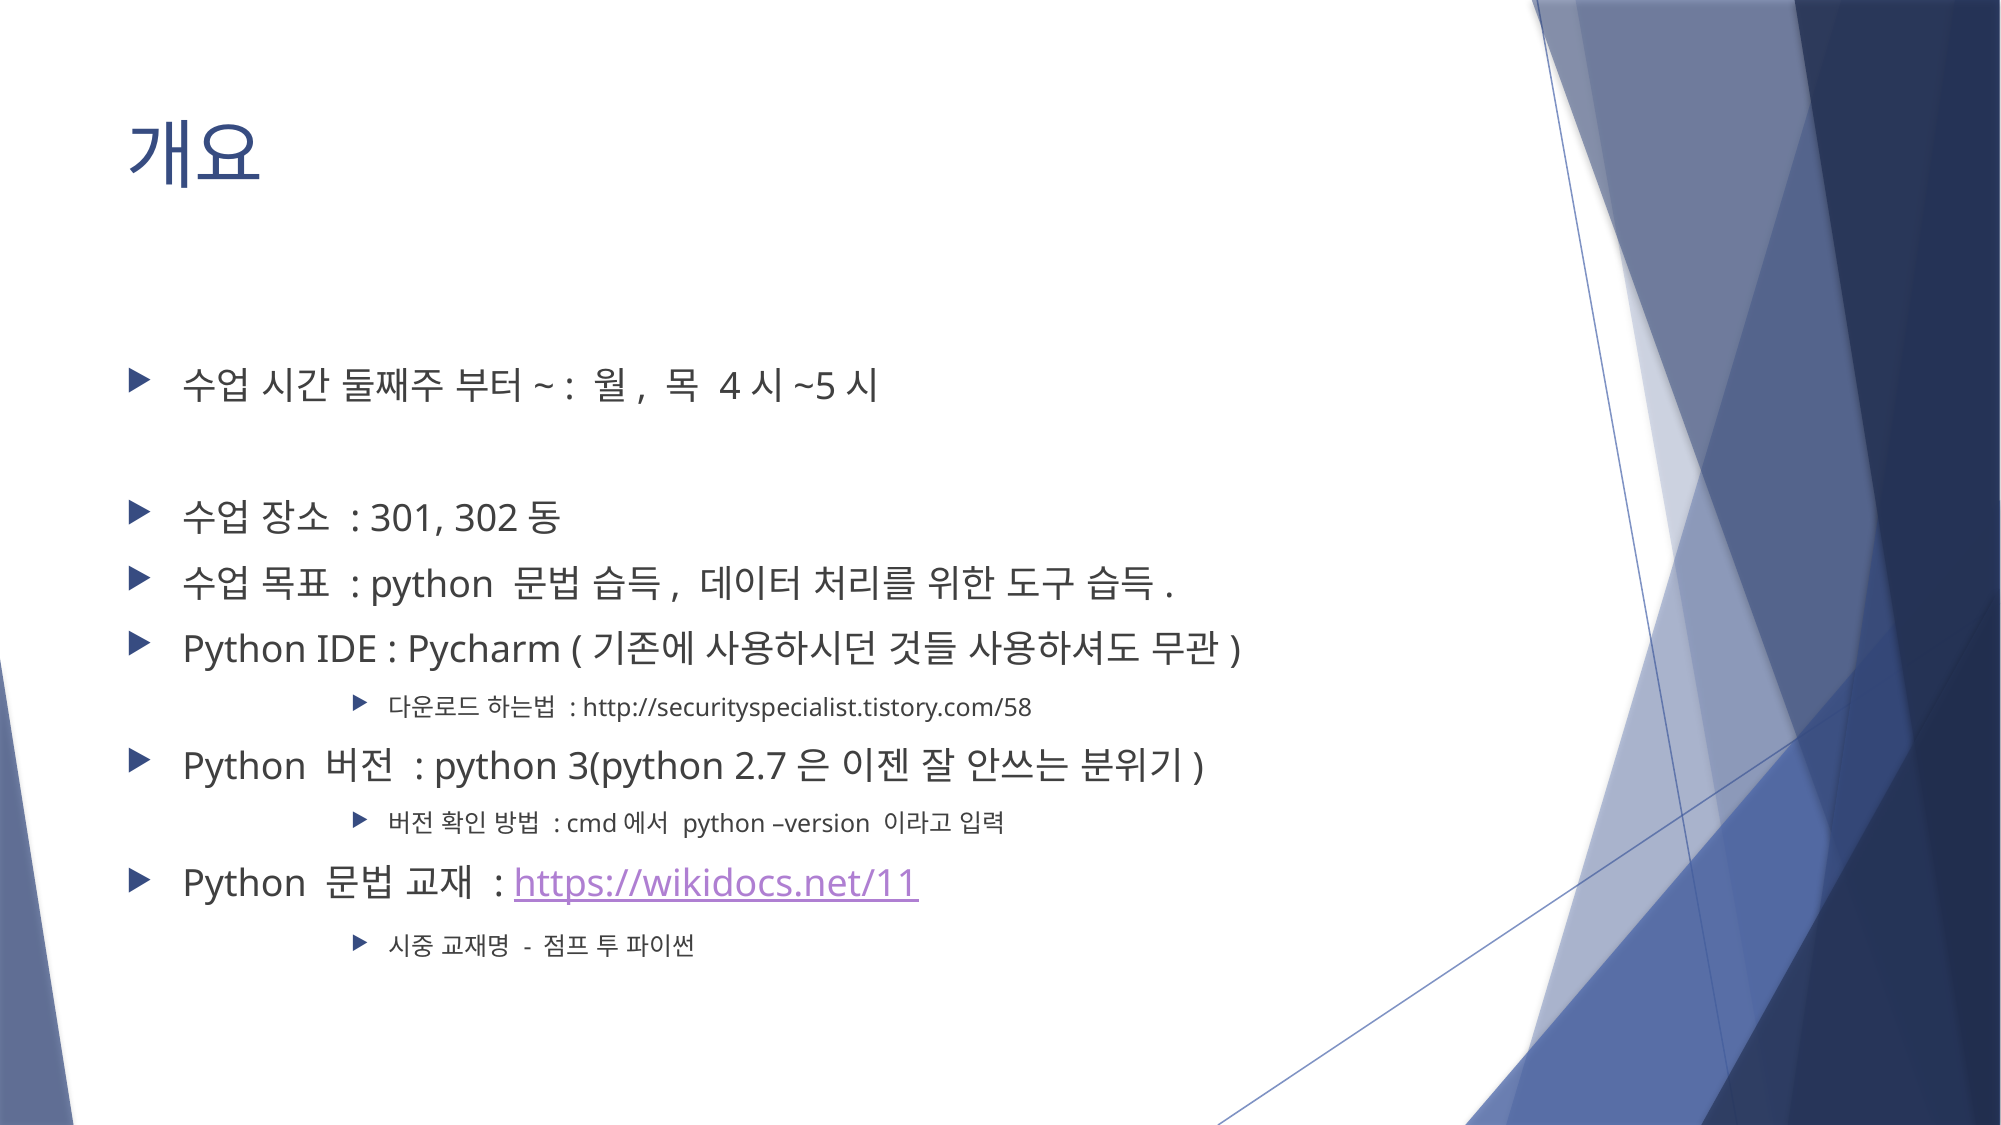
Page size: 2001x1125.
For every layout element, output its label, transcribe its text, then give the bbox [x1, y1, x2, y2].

list 수업 시간 둘째주 부터~ : 월, 목 4시~5시 수업 장소 : 301, 302동 수업 목표 : python 문법 습득, 데이터 처리를 위한 도구 습득. Python IDE : Pycharm (기존에 사용하시던 것들 사용하셔도 무관) 다운로드 하는법 : http://securityspecialist.tistory.com/58 Python 버전 : python 3(python 2.7은 이젠 잘 안쓰는 분위기) 버전 확인 방법 : cmd에서 python –version 이라고 입력 Python 문법 교재 : https://wikidocs.net/11 시중 교재명 - 점프 투 파이썬 [111, 354, 1522, 992]
title 개요 [111, 99, 1522, 317]
